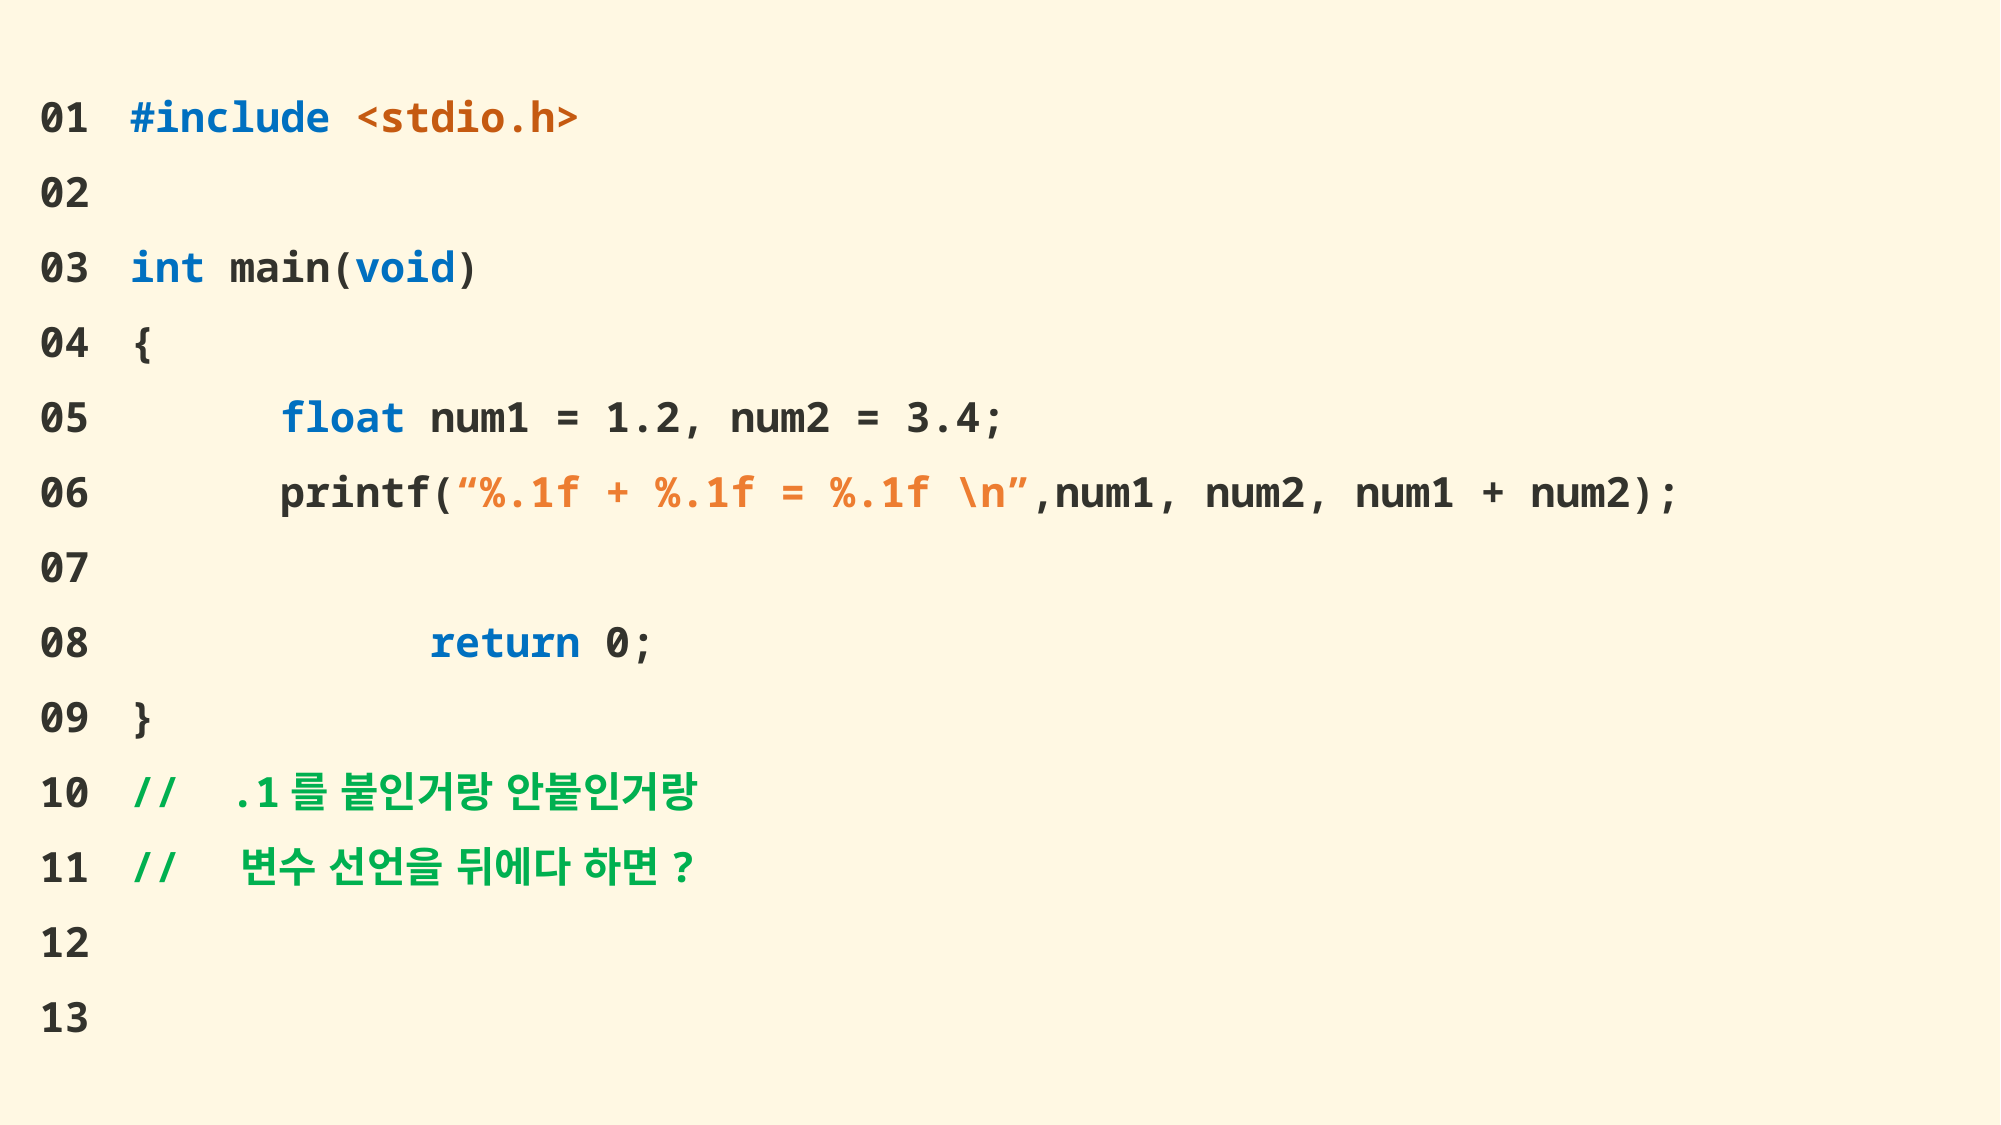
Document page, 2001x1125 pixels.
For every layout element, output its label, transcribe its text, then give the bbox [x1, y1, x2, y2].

text_box #include <stdio.h> int main(void) { float num1 = 1.2, num2 = 3.4; printf(“%.1f + %.1f = %.1f \n”,num1, num2, num1 + num2); return 0; } // .1를 붙인거랑 안붙인거랑 // 변수 선언을 뒤에다 하면? [116, 58, 1858, 1048]
text_box 01 02 03 04 05 06 07 08 09 10 11 12 13 [24, 58, 116, 1048]
